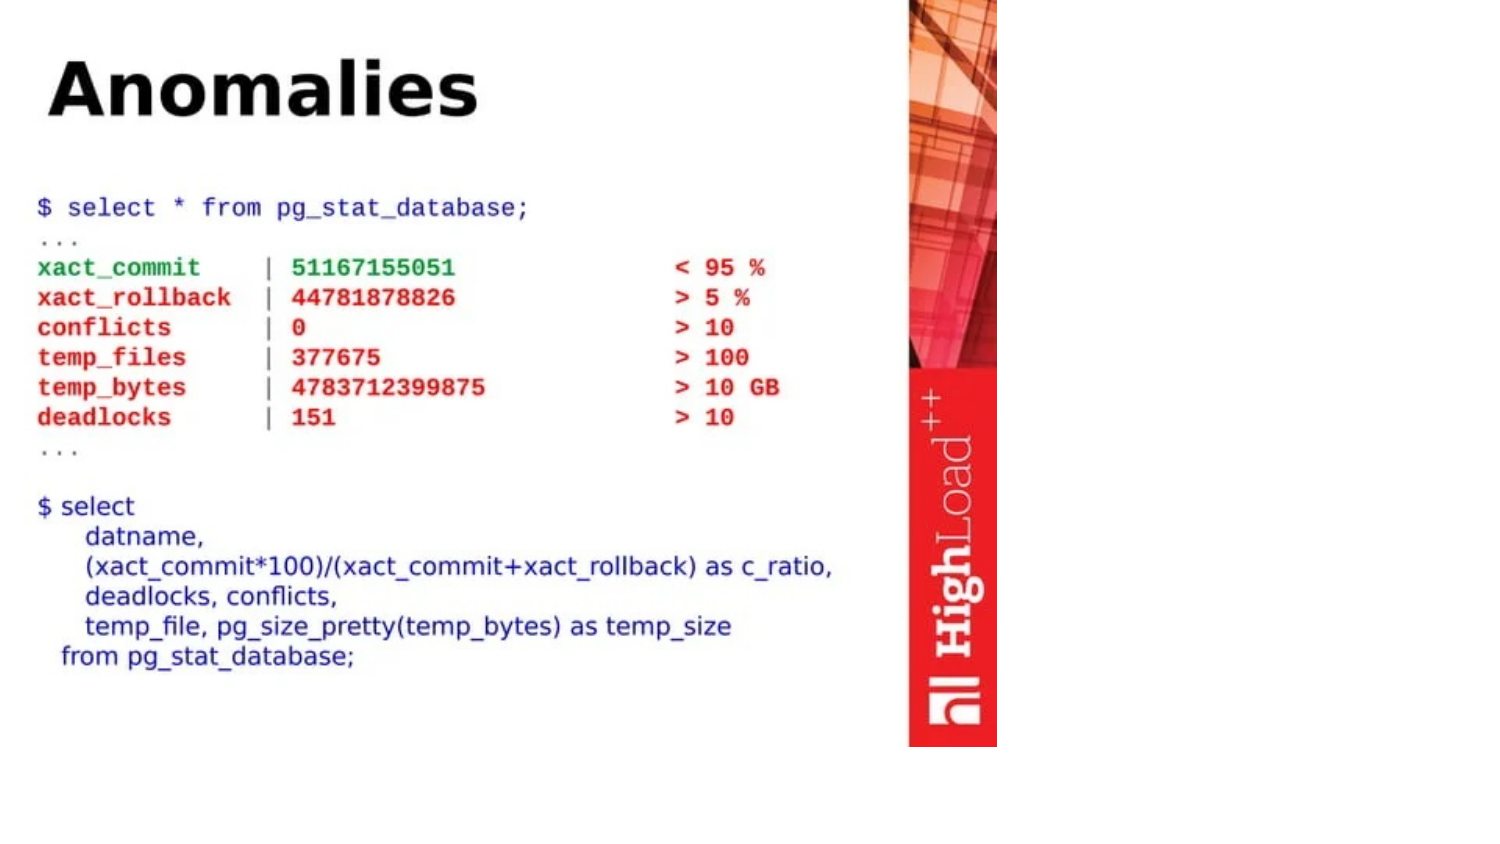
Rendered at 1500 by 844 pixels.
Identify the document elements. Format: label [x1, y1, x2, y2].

picture [0, 0, 997, 748]
